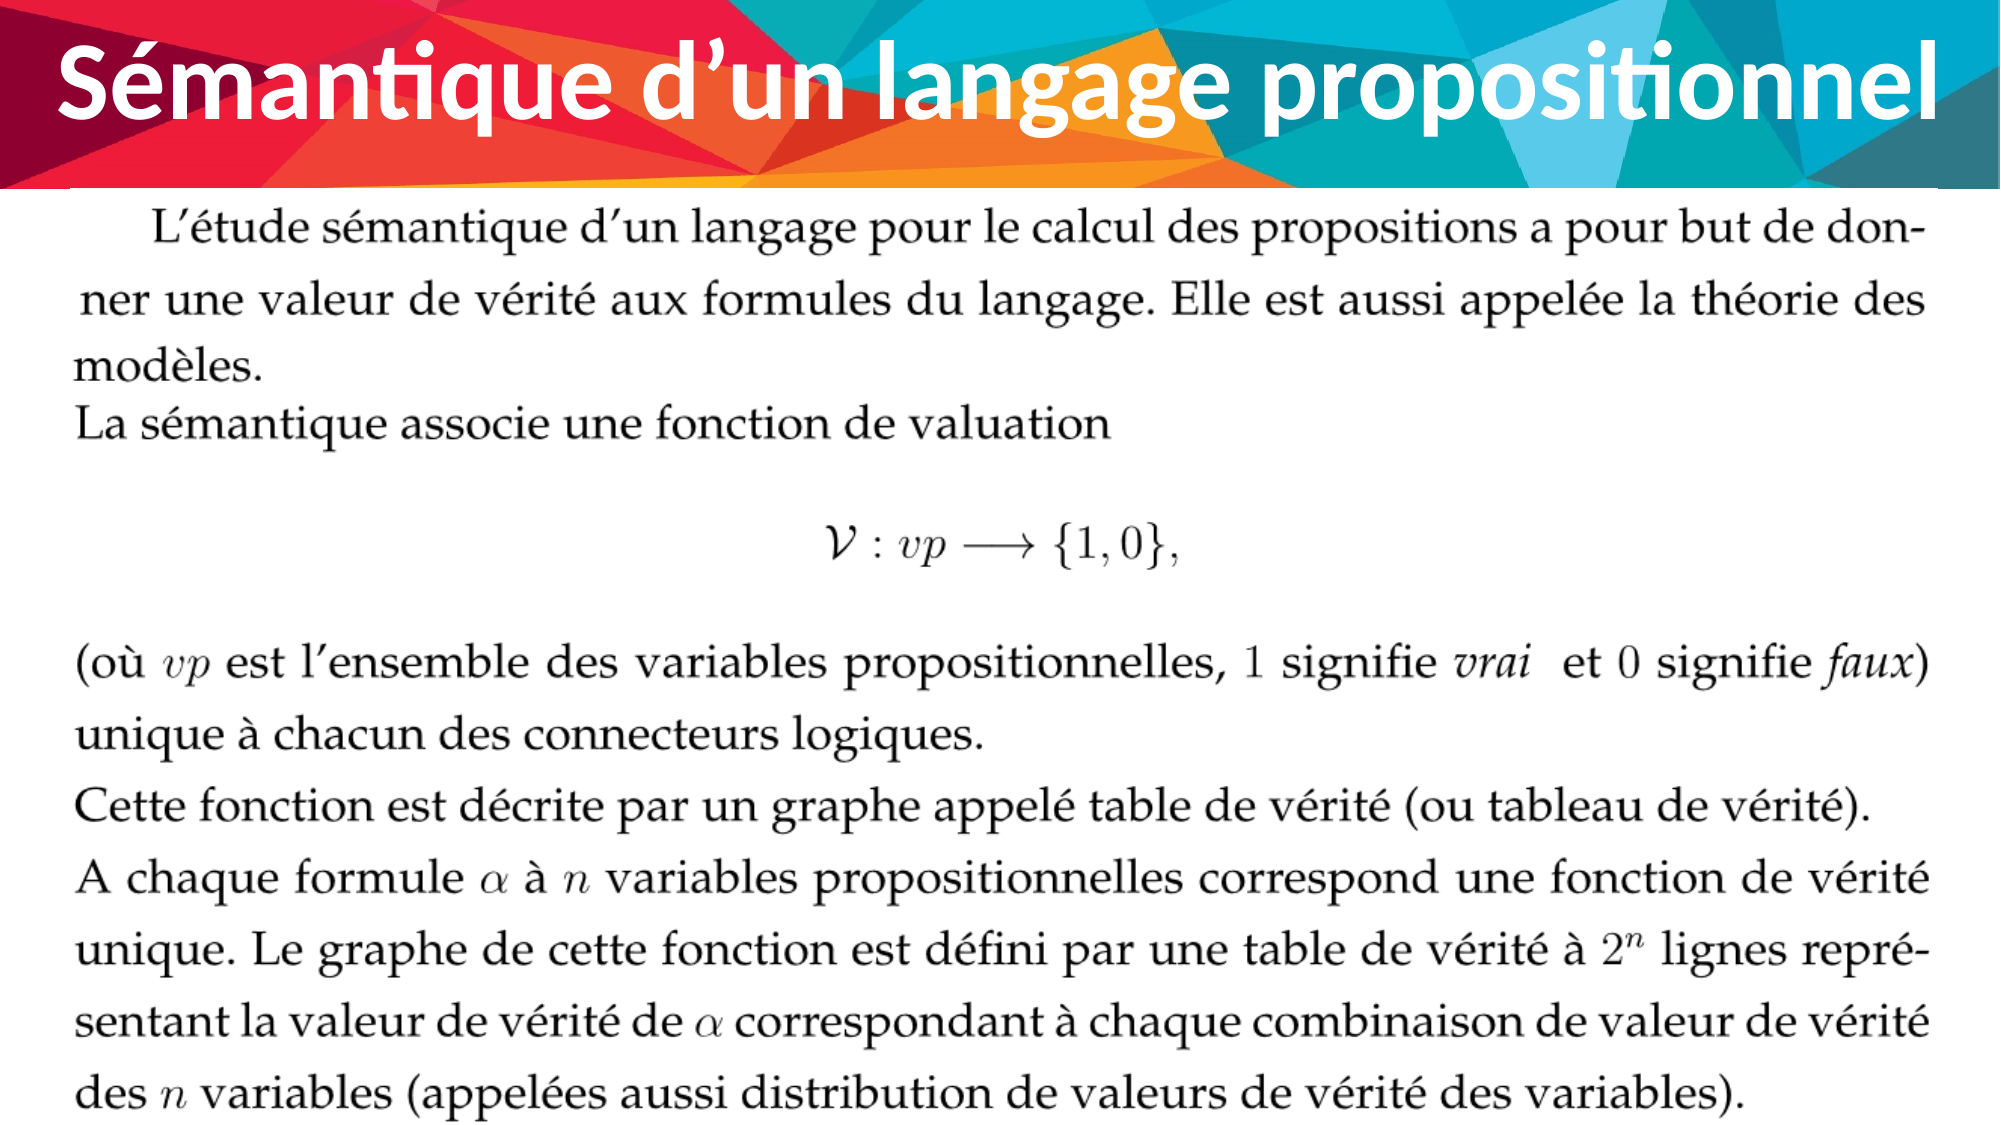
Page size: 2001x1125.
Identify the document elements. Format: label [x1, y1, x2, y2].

picture [0, 0, 2000, 189]
text_box [70, 188, 1938, 1125]
